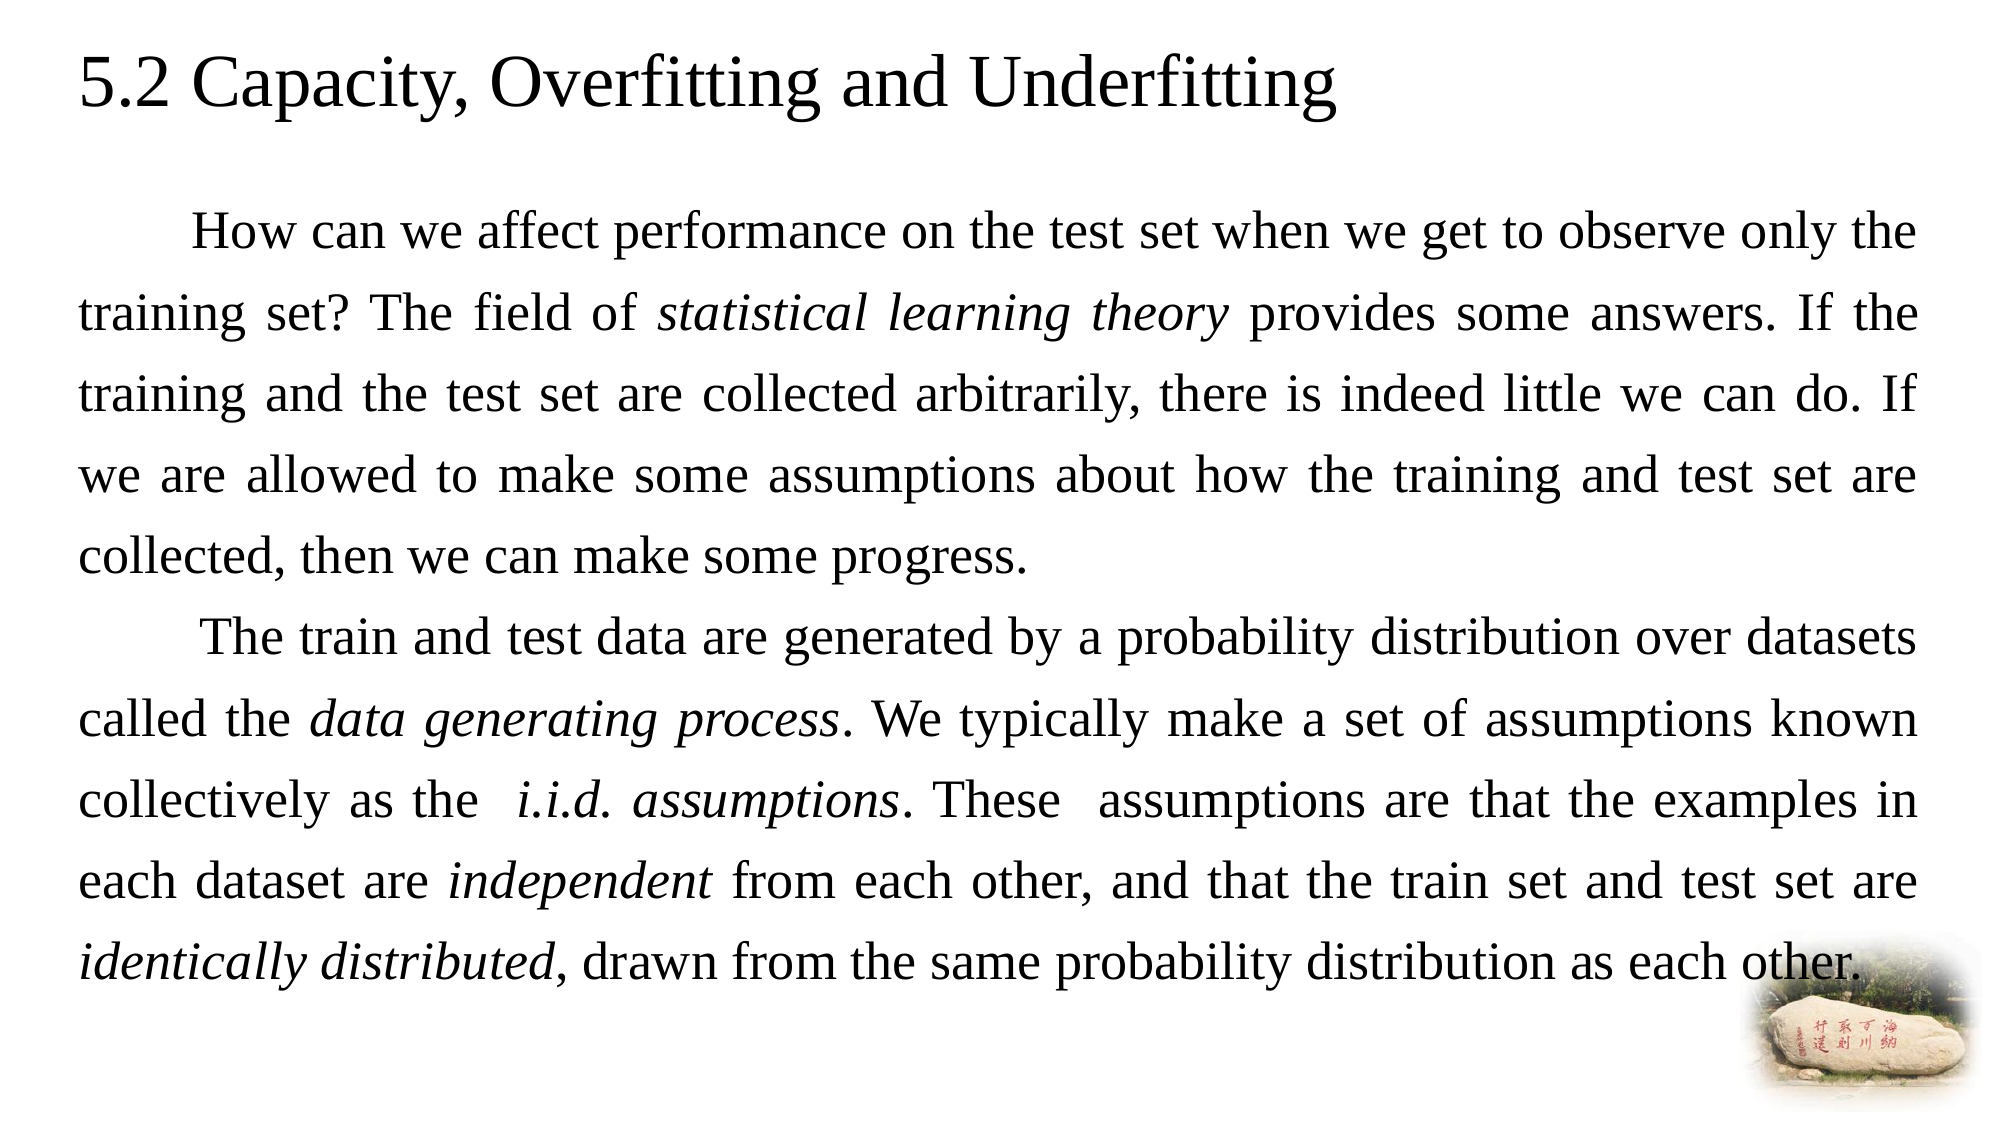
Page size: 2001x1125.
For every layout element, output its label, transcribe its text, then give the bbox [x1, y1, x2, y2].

title 5.2 Capacity, Overfitting and Underfitting [63, 21, 1936, 142]
picture [1740, 927, 1985, 1112]
list How can we affect performance on the test set when we get to observe only the training set? The field of statistical learning theory provides some answers. If the training and the test set are collected arbitrarily, there is indeed little we can do. If we are allowed to make some assumptions about how the training and test set are collected, then we can make some progress. The train and test data are generated by a probability distribution over datasets called the data generating process. We typically make a set of assumptions known collectively as the i.i.d. assumptions. These assumptions are that the examples in each dataset are independent from each other, and that the train set and test set are identically distributed, drawn from the same probability distribution as each other. [63, 171, 1936, 1014]
